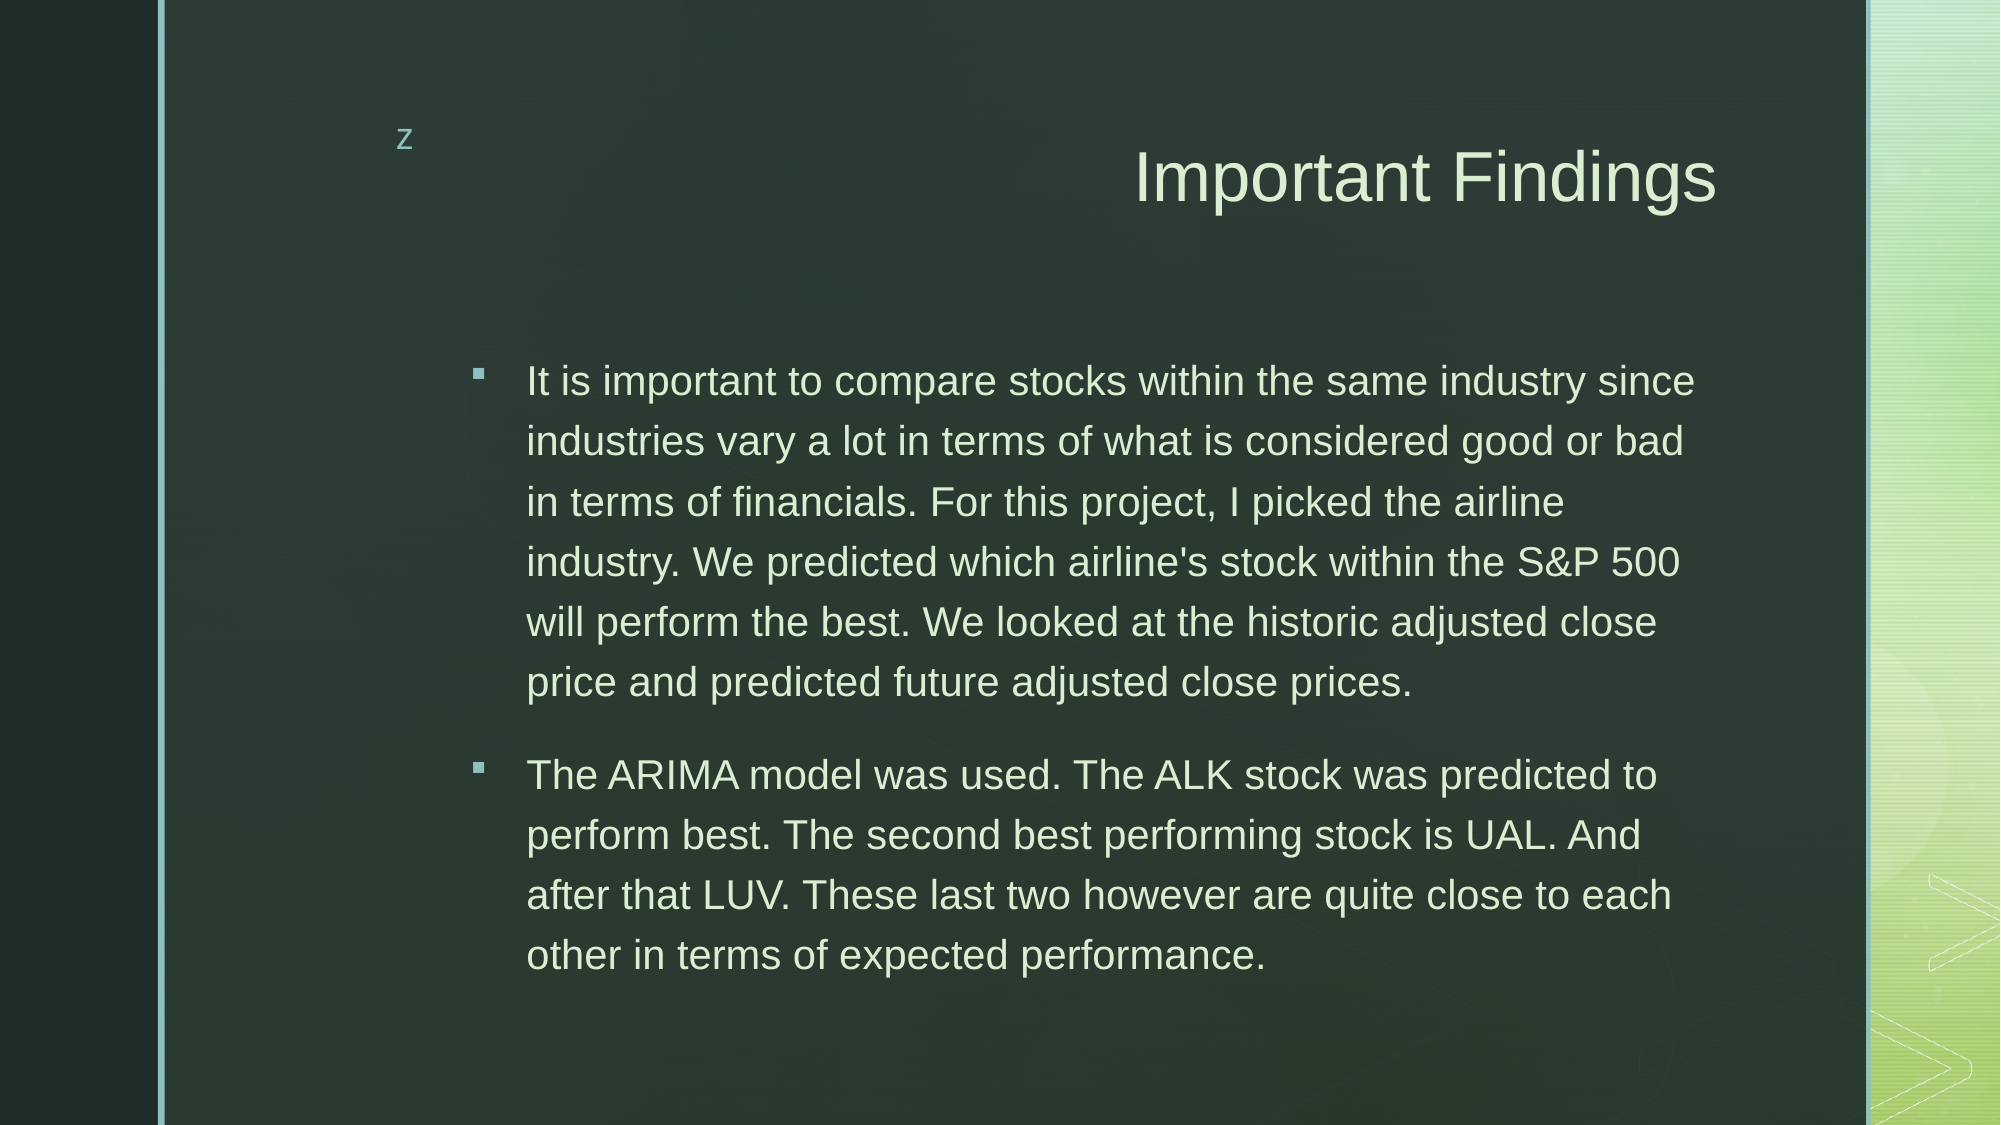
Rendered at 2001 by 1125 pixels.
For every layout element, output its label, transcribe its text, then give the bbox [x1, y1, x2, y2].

title Important Findings [428, 132, 1734, 310]
list It is important to compare stocks within the same industry since industries vary a lot in terms of what is considered good or bad in terms of financials. For this project, I picked the airline industry. We predicted which airline's stock within the S&P 500 will perform the best. We looked at the historic adjusted close price and predicted future adjusted close prices. The ARIMA model was used. The ALK stock was predicted to perform best. The second best performing stock is UAL. And after that LUV. These last two however are quite close to each other in terms of expected performance. [454, 336, 1734, 993]
picture [1871, 0, 2001, 1125]
